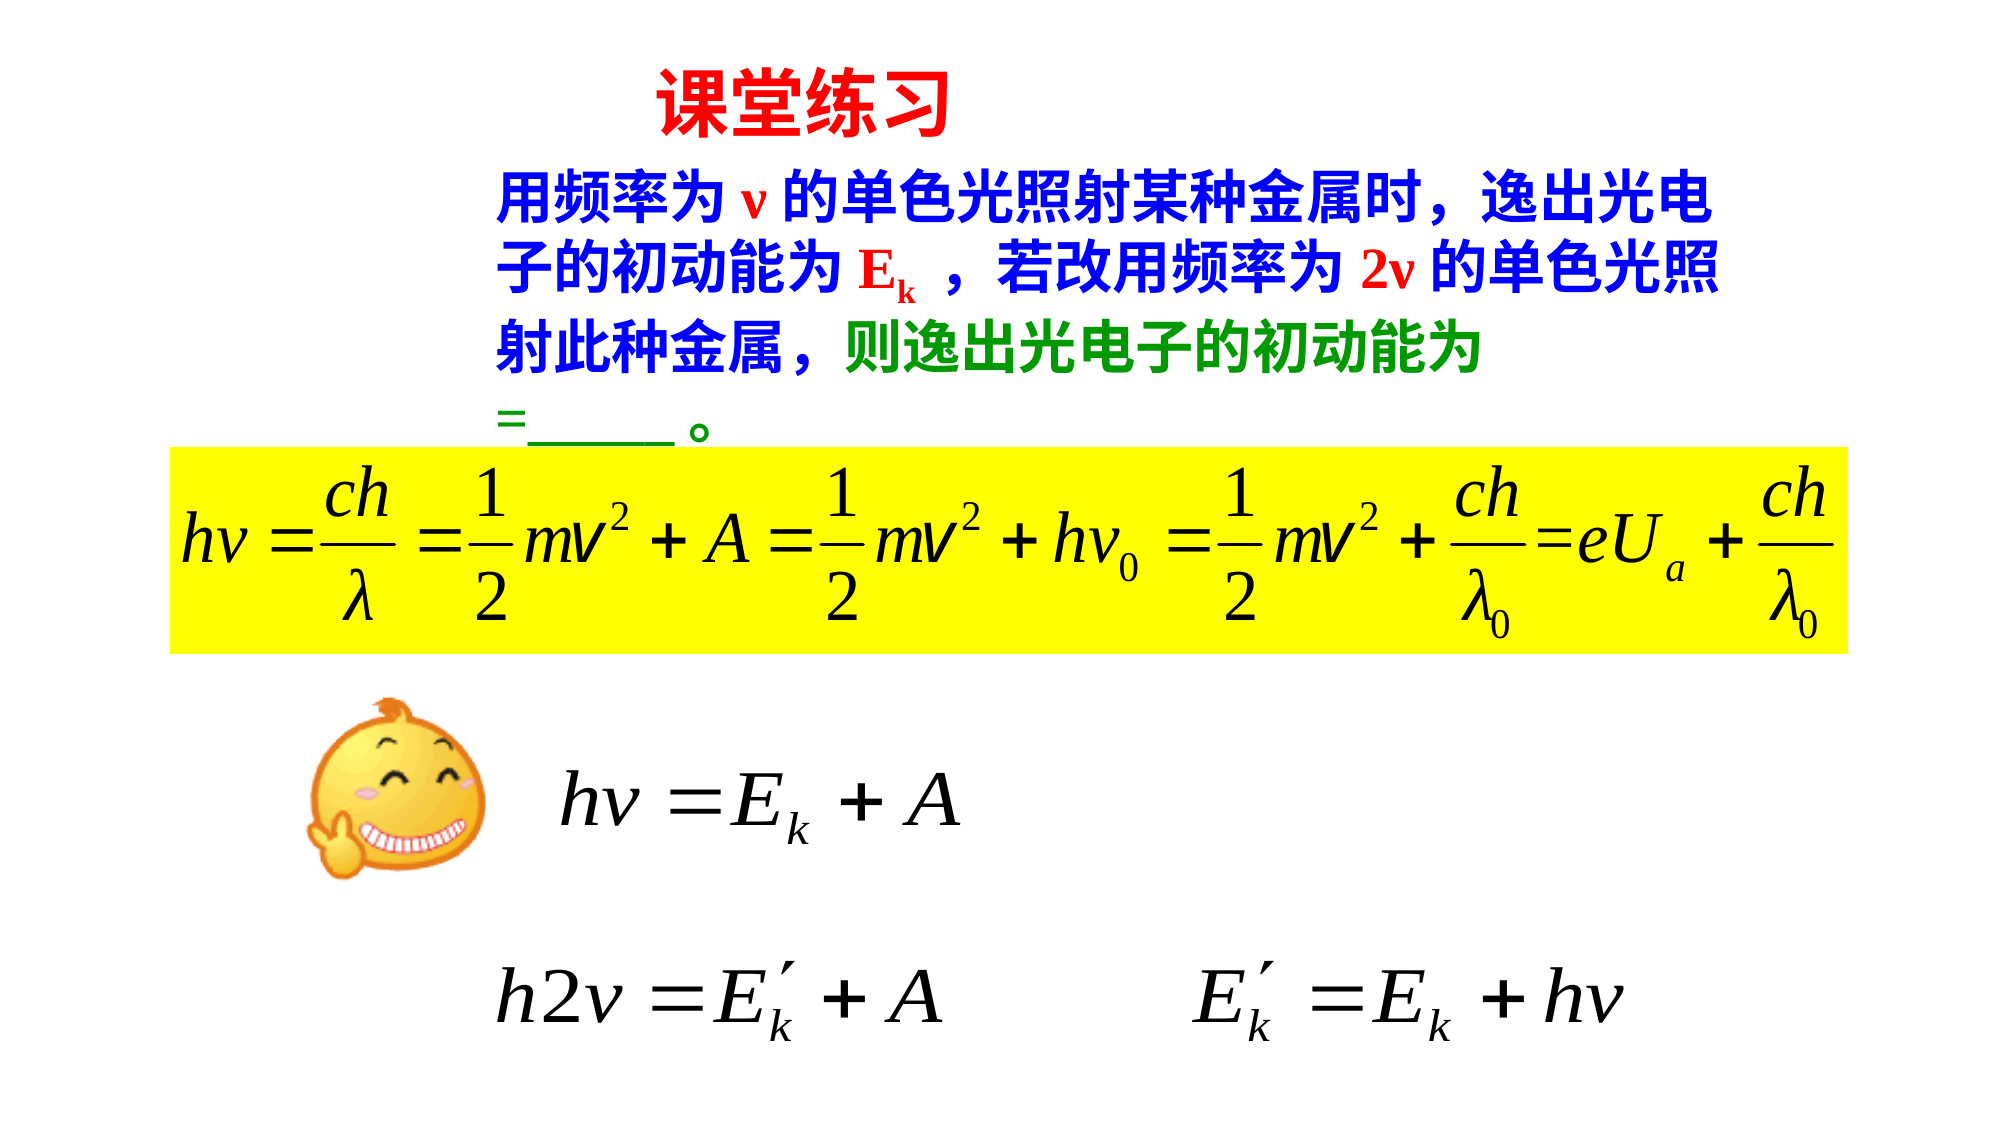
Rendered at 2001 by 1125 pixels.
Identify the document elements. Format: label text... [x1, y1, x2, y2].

text_box 课堂练习 [640, 48, 970, 154]
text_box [169, 446, 1848, 655]
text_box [481, 942, 953, 1062]
text_box 用频率为ν的单色光照射某种金属时，逸出光电子的初动能为Ek ，若改用频率为2ν的单色光照射此种金属，则逸出光电子的初动能为=_____。 [480, 152, 1756, 446]
picture [290, 666, 503, 893]
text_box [544, 745, 973, 865]
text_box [1176, 942, 1641, 1062]
